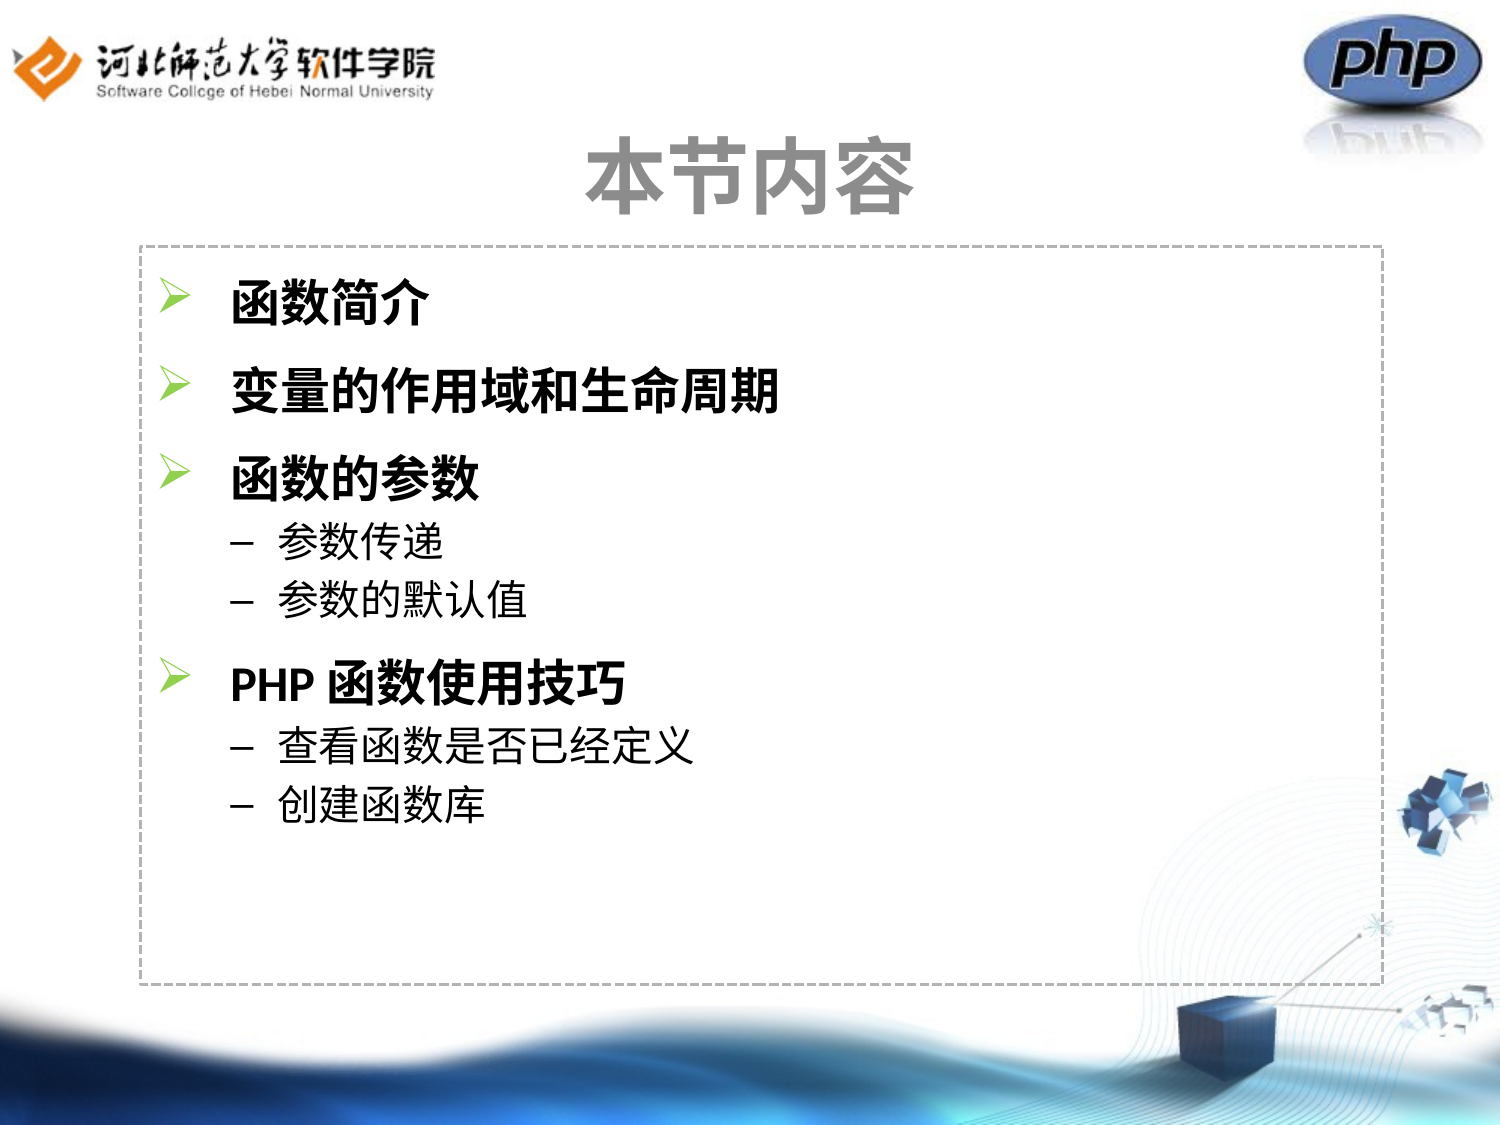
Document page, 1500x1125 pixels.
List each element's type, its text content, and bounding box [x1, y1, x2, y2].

picture [0, 0, 1500, 1125]
title 本节内容 [75, 117, 1425, 233]
list 函数简介 变量的作用域和生命周期 函数的参数 参数传递 参数的默认值 PHP函数使用技巧 查看函数是否已经定义 创建函数库 [139, 245, 1384, 986]
